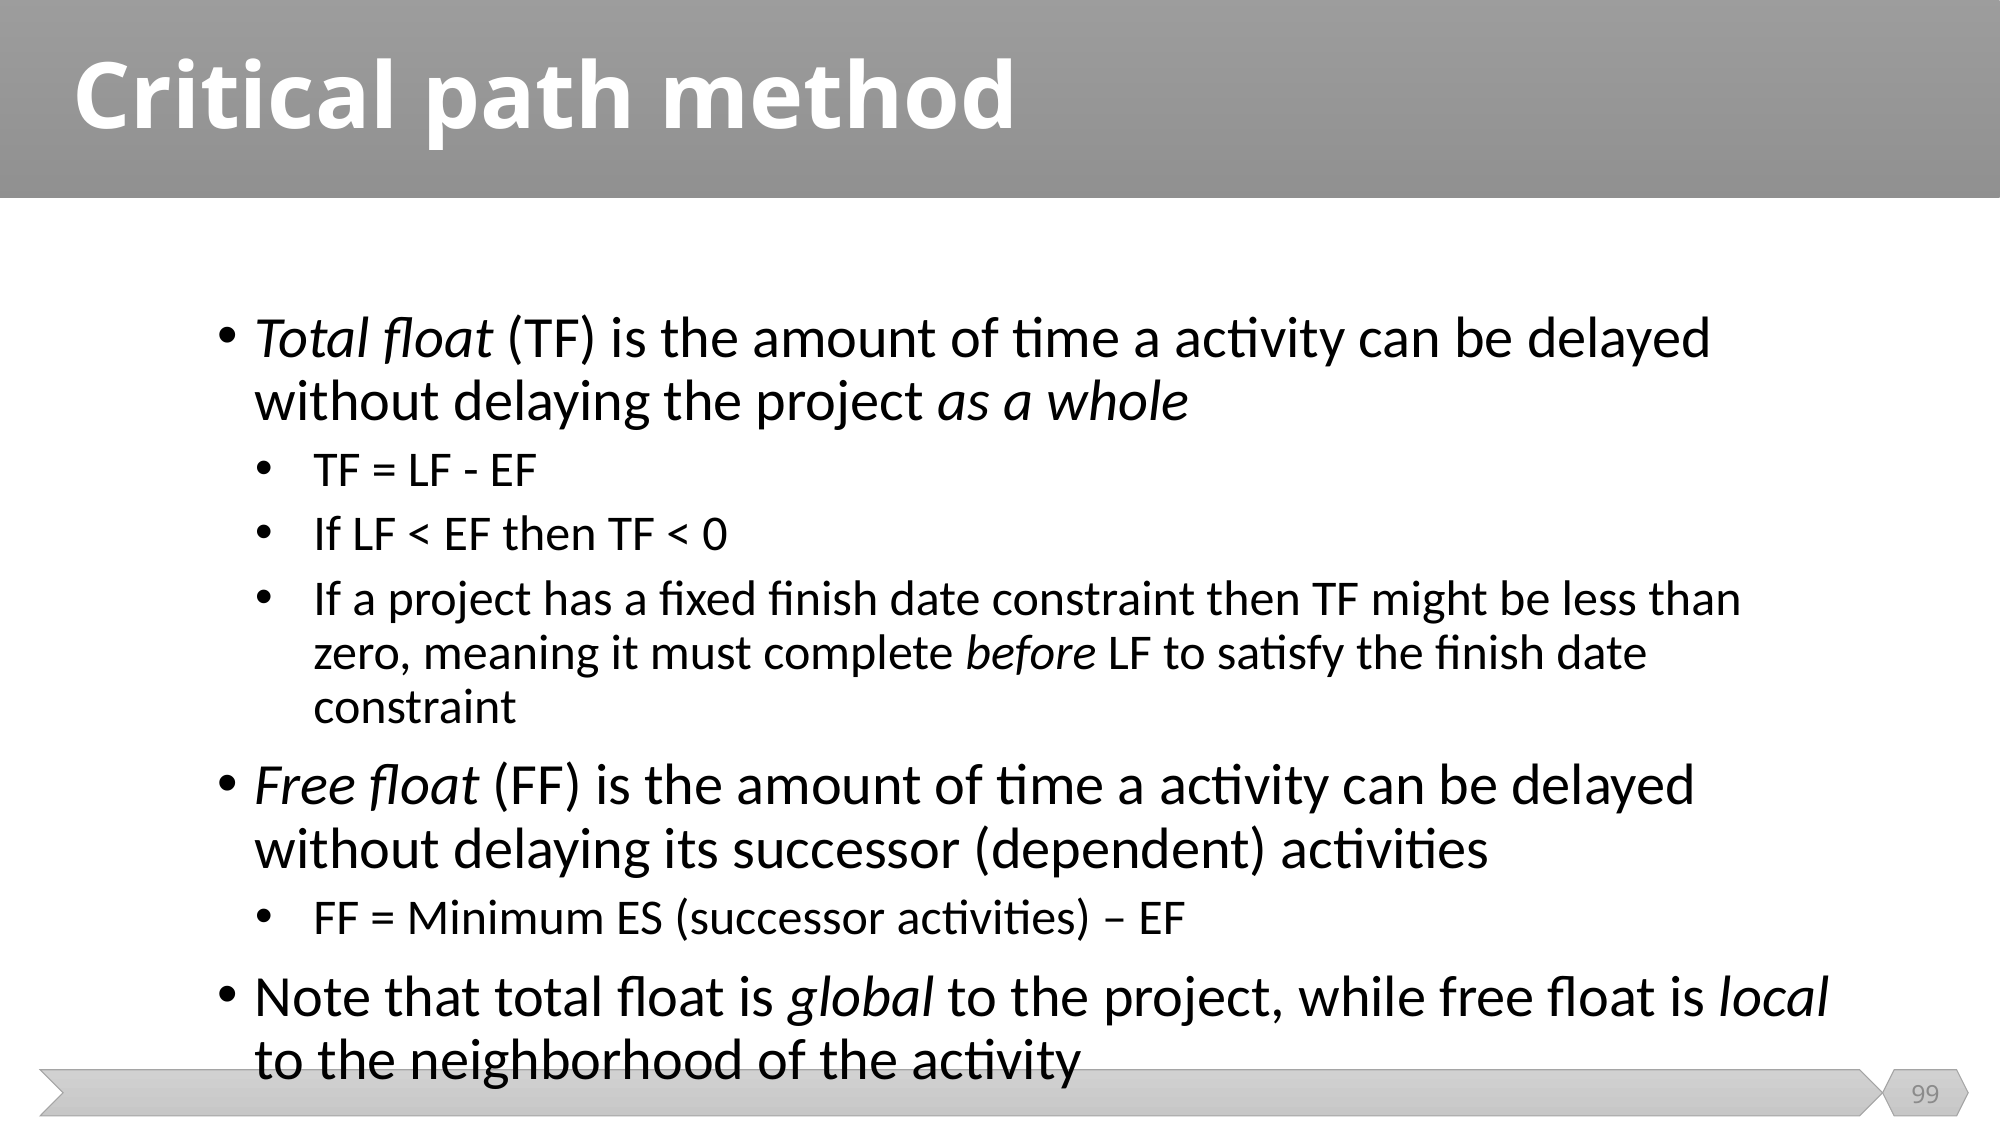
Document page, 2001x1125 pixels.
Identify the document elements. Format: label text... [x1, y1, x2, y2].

title Critical path method [56, 0, 1969, 199]
list Total float (TF) is the amount of time a activity can be delayed without delaying the project as a whole TF = LF - EF If LF < EF then TF < 0 If a project has a fixed finish date constraint then TF might be less than zero, meaning it must complete before LF to satisfy the finish date constraint Free float (FF) is the amount of time a activity can be delayed without delaying its successor (dependent) activities FF = Minimum ES (successor activities) – EF Note that total float is global to the project, while free float is local to the neighborhood of the activity [137, 299, 1863, 1014]
slide_number 99 [1882, 1065, 1969, 1125]
